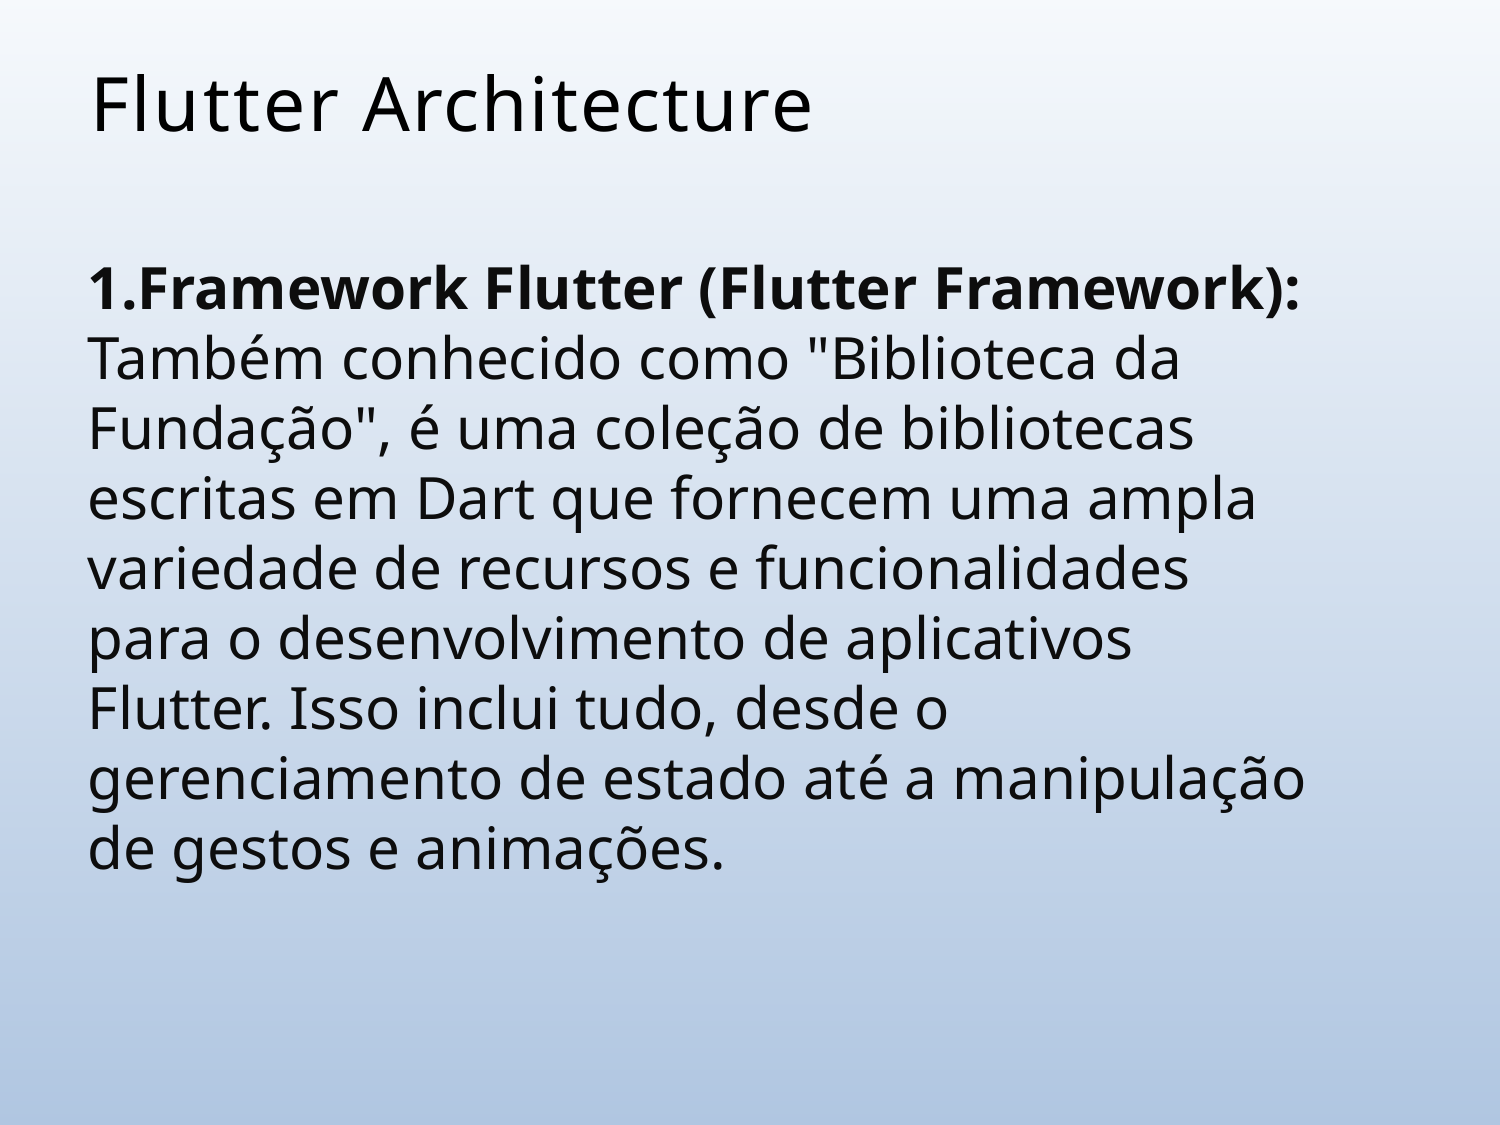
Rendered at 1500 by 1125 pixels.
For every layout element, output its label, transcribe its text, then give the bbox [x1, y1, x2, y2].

text_box Framework Flutter (Flutter Framework): Também conhecido como "Biblioteca da Fundação", é uma coleção de bibliotecas escritas em Dart que fornecem uma ampla variedade de recursos e funcionalidades para o desenvolvimento de aplicativos Flutter. Isso inclui tudo, desde o gerenciamento de estado até a manipulação de gestos e animações. [87, 248, 1318, 881]
title Flutter Architecture [0, 0, 1500, 245]
